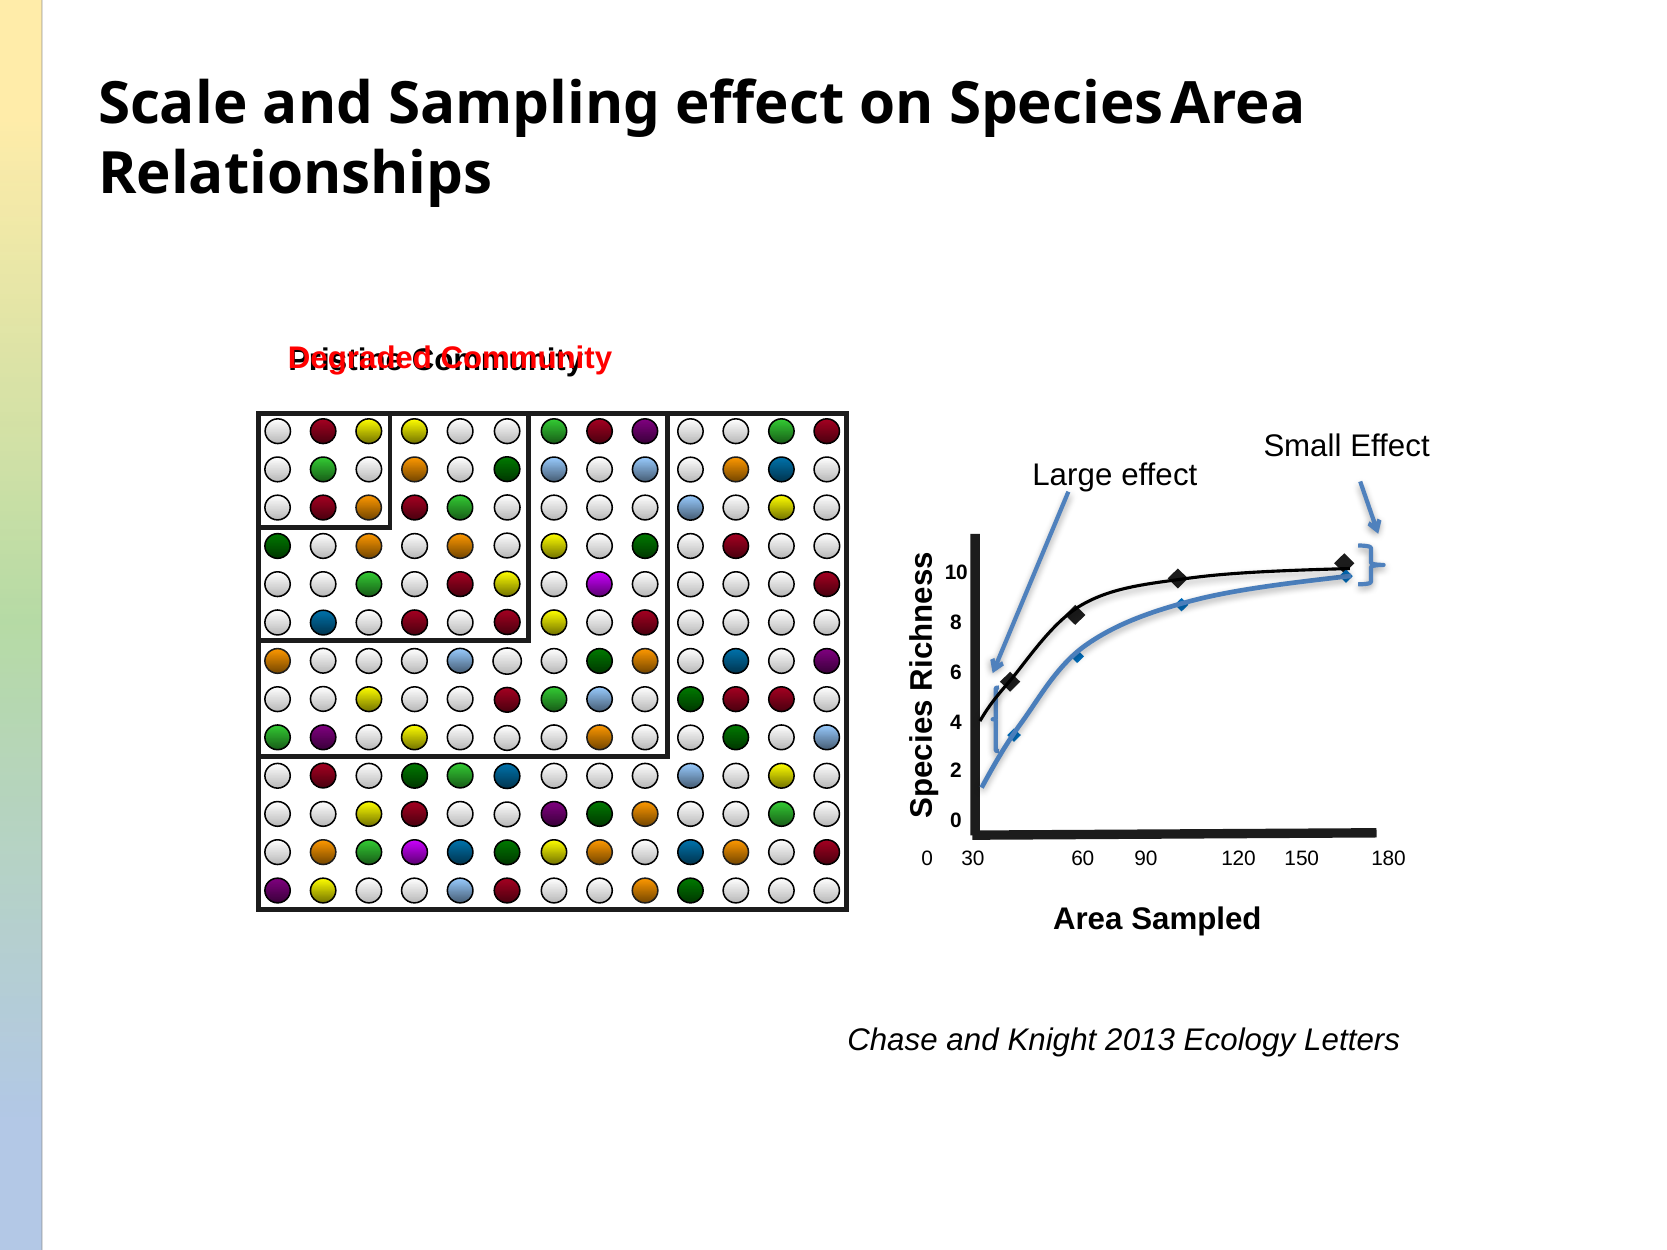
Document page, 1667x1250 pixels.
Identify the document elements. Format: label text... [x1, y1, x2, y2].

text_box Species Richness [893, 422, 946, 833]
text_box [980, 575, 1352, 788]
text_box [1337, 556, 1352, 567]
text_box Chase and Knight 2013 Ecology Letters [832, 1011, 1417, 1064]
text_box [993, 721, 999, 753]
text_box [1358, 543, 1386, 587]
text_box Large effect [1017, 446, 1213, 499]
text_box [1171, 571, 1183, 578]
text_box 0 30 60 90 120 150 180 [906, 837, 1421, 878]
text_box [993, 685, 999, 695]
text_box Small Effect [1248, 418, 1445, 471]
text_box 4 [950, 708, 962, 734]
text_box Area Sampled [1038, 890, 1449, 943]
text_box 2 [950, 757, 962, 783]
text_box 6 [950, 658, 962, 684]
text_box [979, 567, 1350, 722]
text_box 8 [950, 608, 962, 634]
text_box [1360, 481, 1379, 535]
text_box 10 [946, 559, 968, 585]
text_box 0 [950, 806, 962, 833]
text_box Degraded Community [273, 329, 628, 382]
text_box [258, 413, 847, 910]
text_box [992, 491, 1069, 674]
